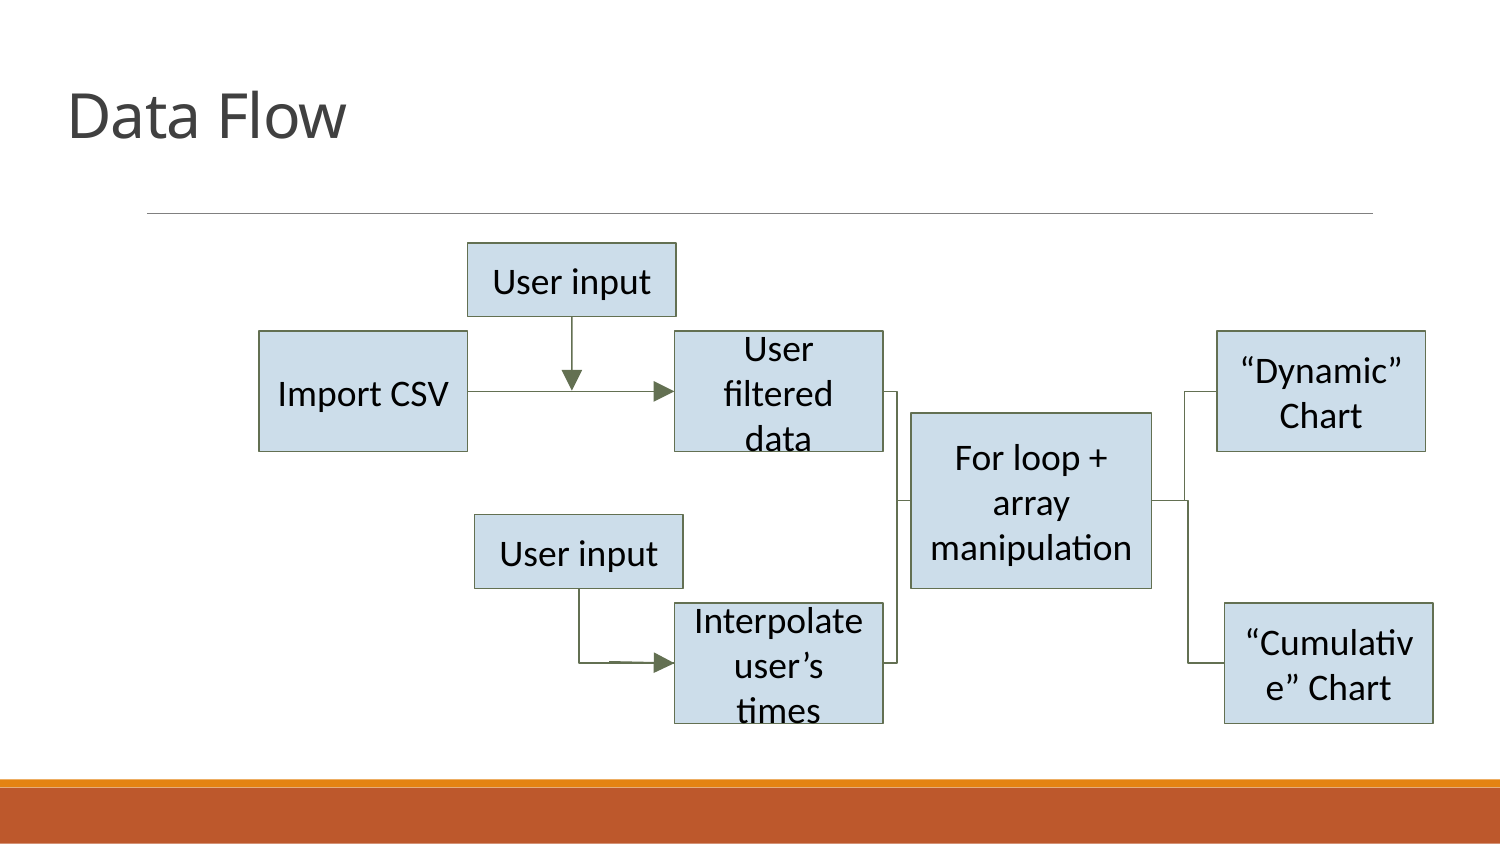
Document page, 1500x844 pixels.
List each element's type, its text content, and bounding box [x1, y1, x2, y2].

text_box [882, 390, 912, 499]
text_box For loop + array manipulation [919, 412, 1148, 589]
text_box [588, 577, 665, 675]
text_box Import CSV [258, 331, 468, 452]
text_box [882, 500, 912, 664]
text_box “Cumulative” Chart [1224, 603, 1434, 724]
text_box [1151, 500, 1225, 664]
text_box “Dynamic” Chart [1216, 331, 1426, 452]
text_box Interpolate user’s times [674, 603, 883, 724]
title Data Flow [51, 72, 1449, 167]
text_box User input [474, 514, 684, 589]
text_box User input [467, 242, 677, 317]
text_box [1151, 390, 1218, 499]
text_box User filtered data [674, 331, 883, 452]
